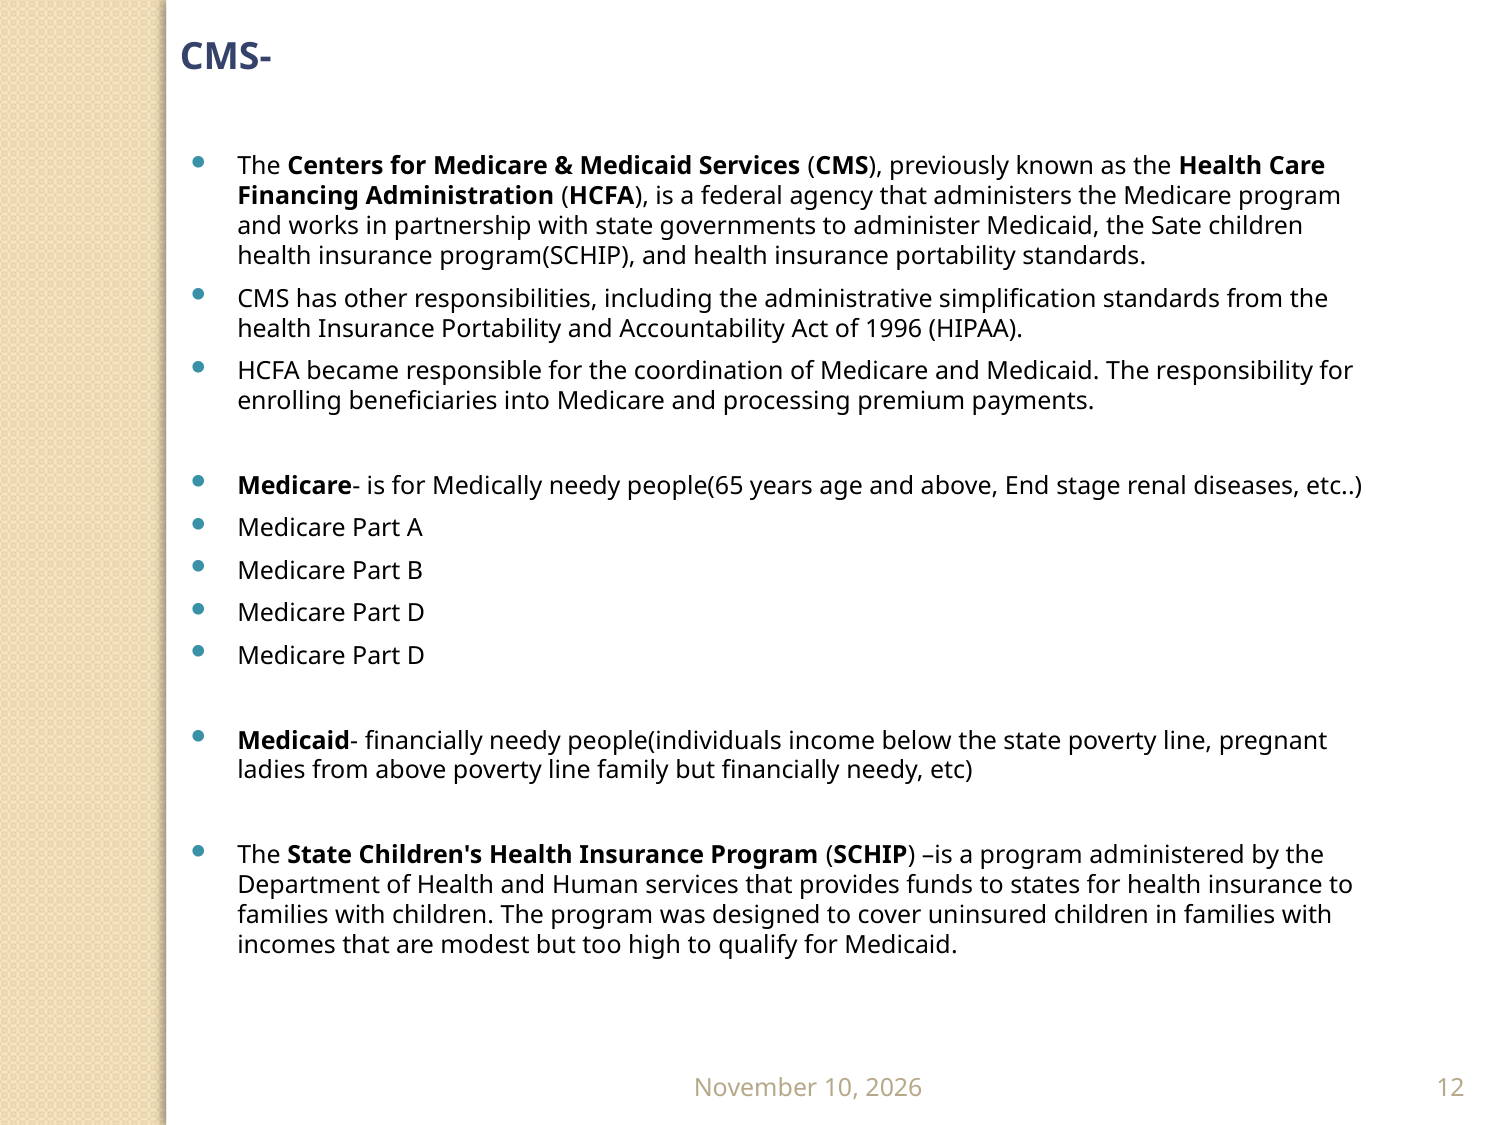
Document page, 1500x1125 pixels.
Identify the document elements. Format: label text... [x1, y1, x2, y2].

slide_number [587, 1034, 938, 1113]
slide_number 12 [1413, 1034, 1488, 1113]
text_box CMS- [165, 24, 287, 85]
list The Centers for Medicare & Medicaid Services (CMS), previously known as the Health Care Financing Administration (HCFA), is a federal agency that administers the Medicare program and works in partnership with state governments to administer Medicaid, the Sate children health insurance program(SCHIP), and health insurance portability standards. CMS has other responsibilities, including the administrative simplification standards from the health Insurance Portability and Accountability Act of 1996 (HIPAA). HCFA became responsible for the coordination of Medicare and Medicaid. The responsibility for enrolling beneficiaries into Medicare and processing premium payments. Medicare- is for Medically needy people(65 years age and above, End stage renal diseases, etc..) Medicare Part A Medicare Part B Medicare Part D Medicare Part D Medicaid- financially needy people(individuals income below the state poverty line, pregnant ladies from above poverty line family but financially needy, etc) The State Children's Health Insurance Program (SCHIP) –is a program administered by the Department of Health and Human services that provides funds to states for health insurance to families with children. The program was designed to cover uninsured children in families with incomes that are modest but too high to qualify for Medicaid. [162, 99, 1393, 988]
